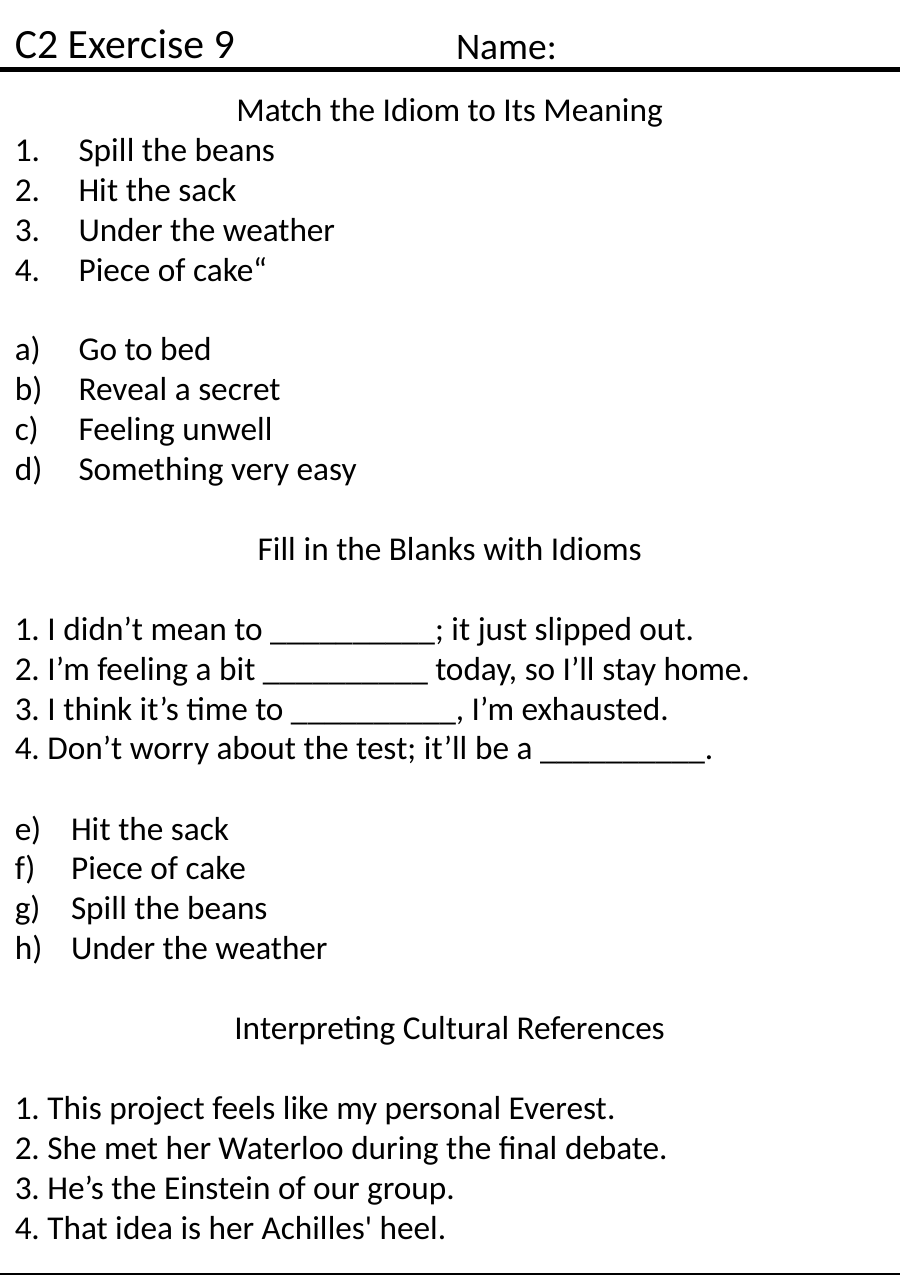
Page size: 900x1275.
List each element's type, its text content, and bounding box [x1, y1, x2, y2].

text_box Match the Idiom to Its Meaning Spill the beans Hit the sack Under the weather Piece of cake“ Go to bed Reveal a secret Feeling unwell Something very easy Fill in the Blanks with Idioms 1. I didn’t mean to __________; it just slipped out. 2. I’m feeling a bit __________ today, so I’ll stay home. 3. I think it’s time to __________, I’m exhausted. 4. Don’t worry about the test; it’ll be a __________. Hit the sack Piece of cake Spill the beans Under the weather Interpreting Cultural References 1. This project feels like my personal Everest. 2. She met her Waterloo during the final debate. 3. He’s the Einstein of our group. 4. That idea is her Achilles' heel. [0, 98, 900, 1274]
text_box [0, 0, 900, 84]
